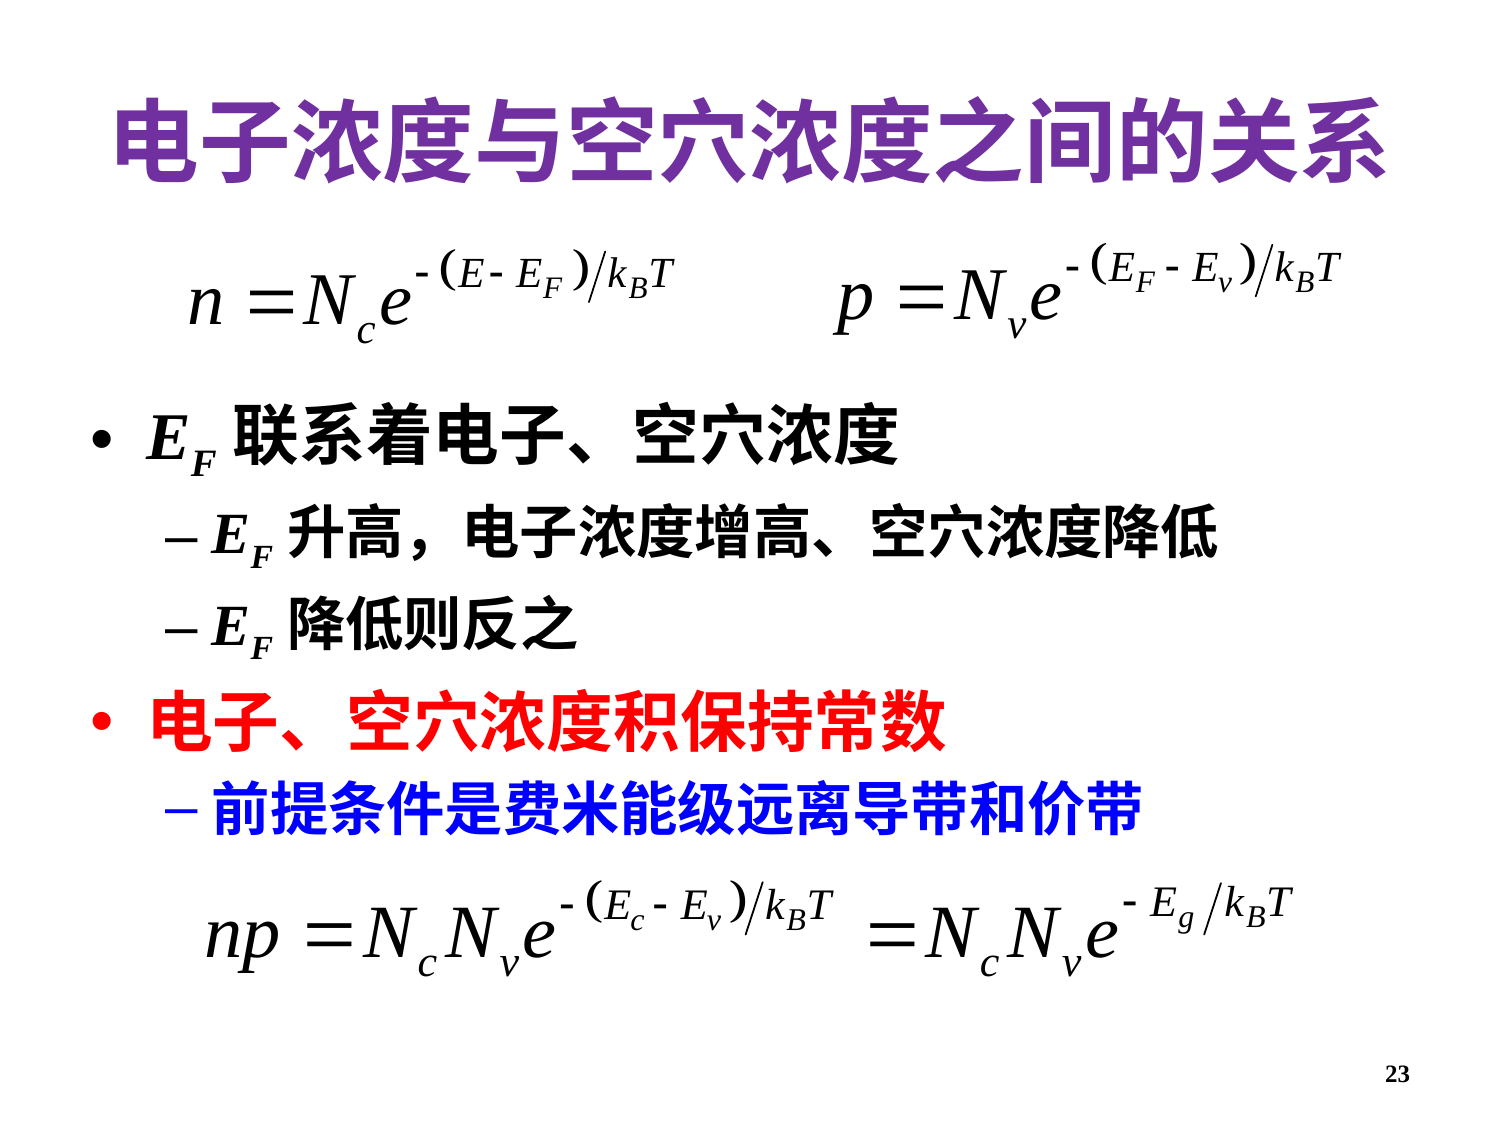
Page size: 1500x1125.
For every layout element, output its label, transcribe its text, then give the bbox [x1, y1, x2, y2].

list EF联系着电子、空穴浓度 EF升高，电子浓度增高、空穴浓度降低 EF降低则反之 电子、空穴浓度积保持常数 前提条件是费米能级远离导带和价带 [75, 385, 1425, 1035]
slide_number 23 [1074, 1042, 1425, 1103]
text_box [816, 232, 1356, 357]
title 电子浓度与空穴浓度之间的关系 [75, 45, 1425, 233]
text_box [192, 869, 1308, 996]
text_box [175, 237, 692, 363]
